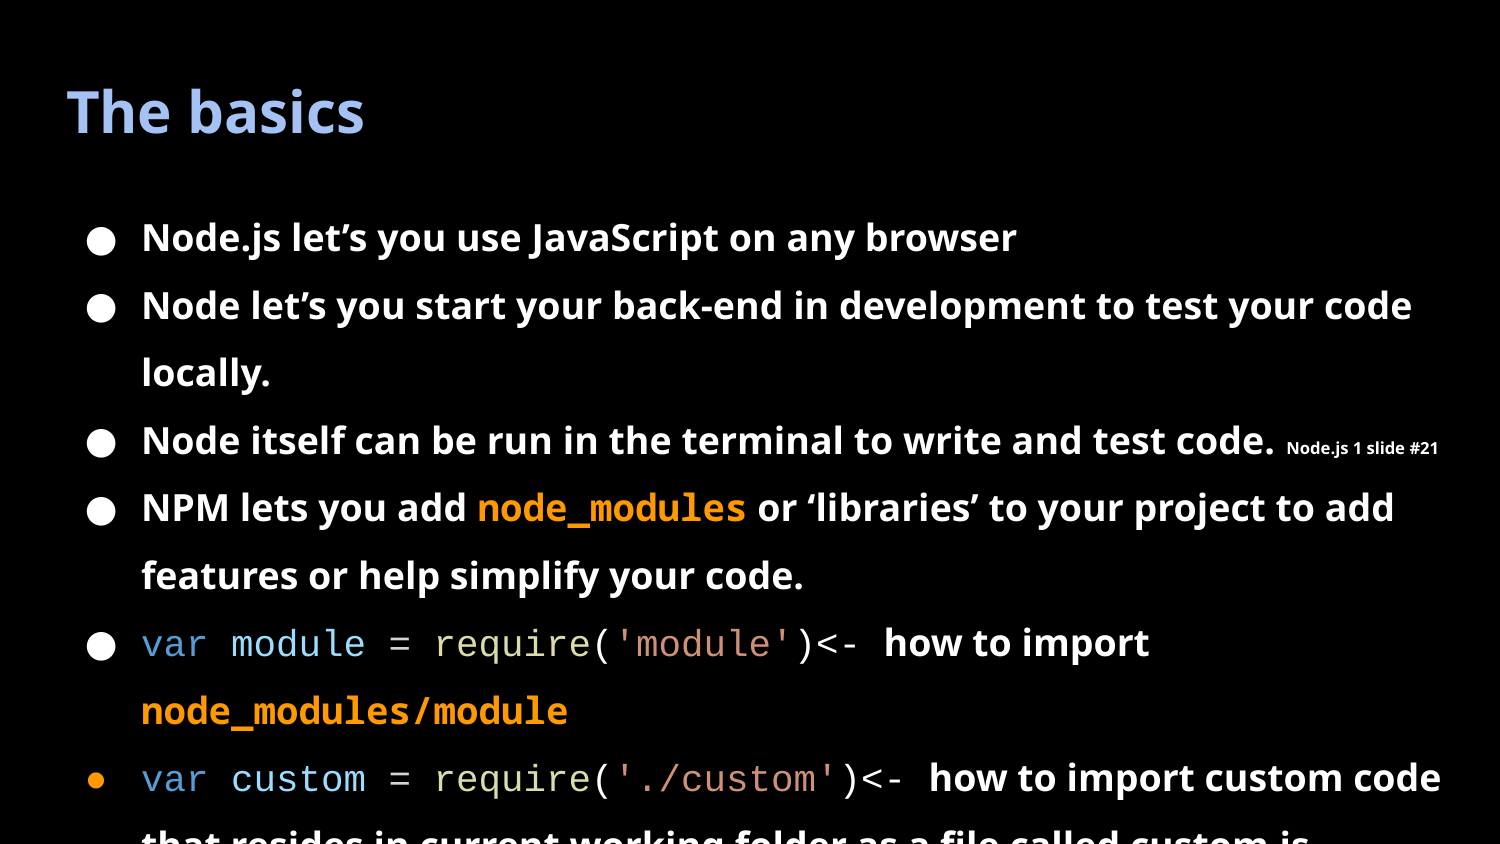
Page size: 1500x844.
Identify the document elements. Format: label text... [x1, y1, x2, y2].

list Node.js let’s you use JavaScript on any browser Node let’s you start your back-end in development to test your code locally. Node itself can be run in the terminal to write and test code. Node.js 1 slide #21 NPM lets you add node_modules or ‘libraries’ to your project to add features or help simplify your code. var module = require('module')<- how to import node_modules/module var custom = require('./custom')<- how to import custom code that resides in current working folder as a file called custom.js [51, 176, 1484, 791]
title The basics [51, 60, 1449, 155]
